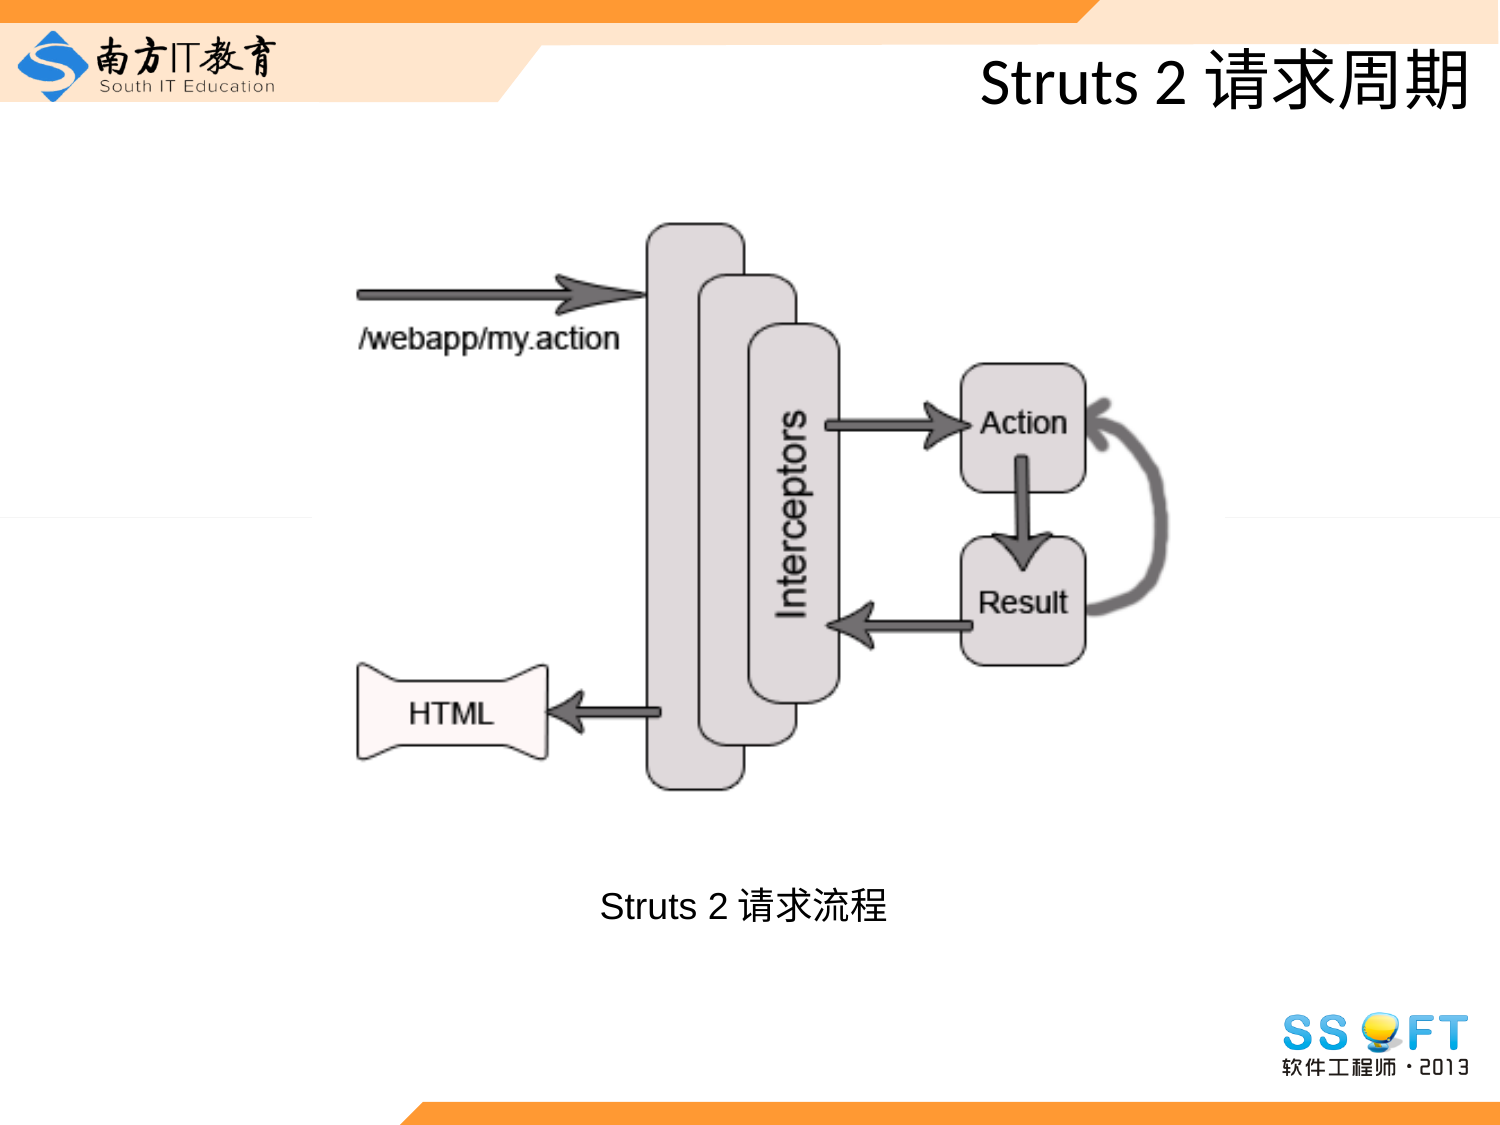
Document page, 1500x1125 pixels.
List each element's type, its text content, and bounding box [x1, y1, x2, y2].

picture [312, 199, 1226, 838]
picture [17, 30, 276, 102]
title Struts 2请求周期 [608, 42, 1487, 114]
text_box Struts 2请求流程 [449, 874, 1038, 935]
picture [1281, 1011, 1468, 1076]
